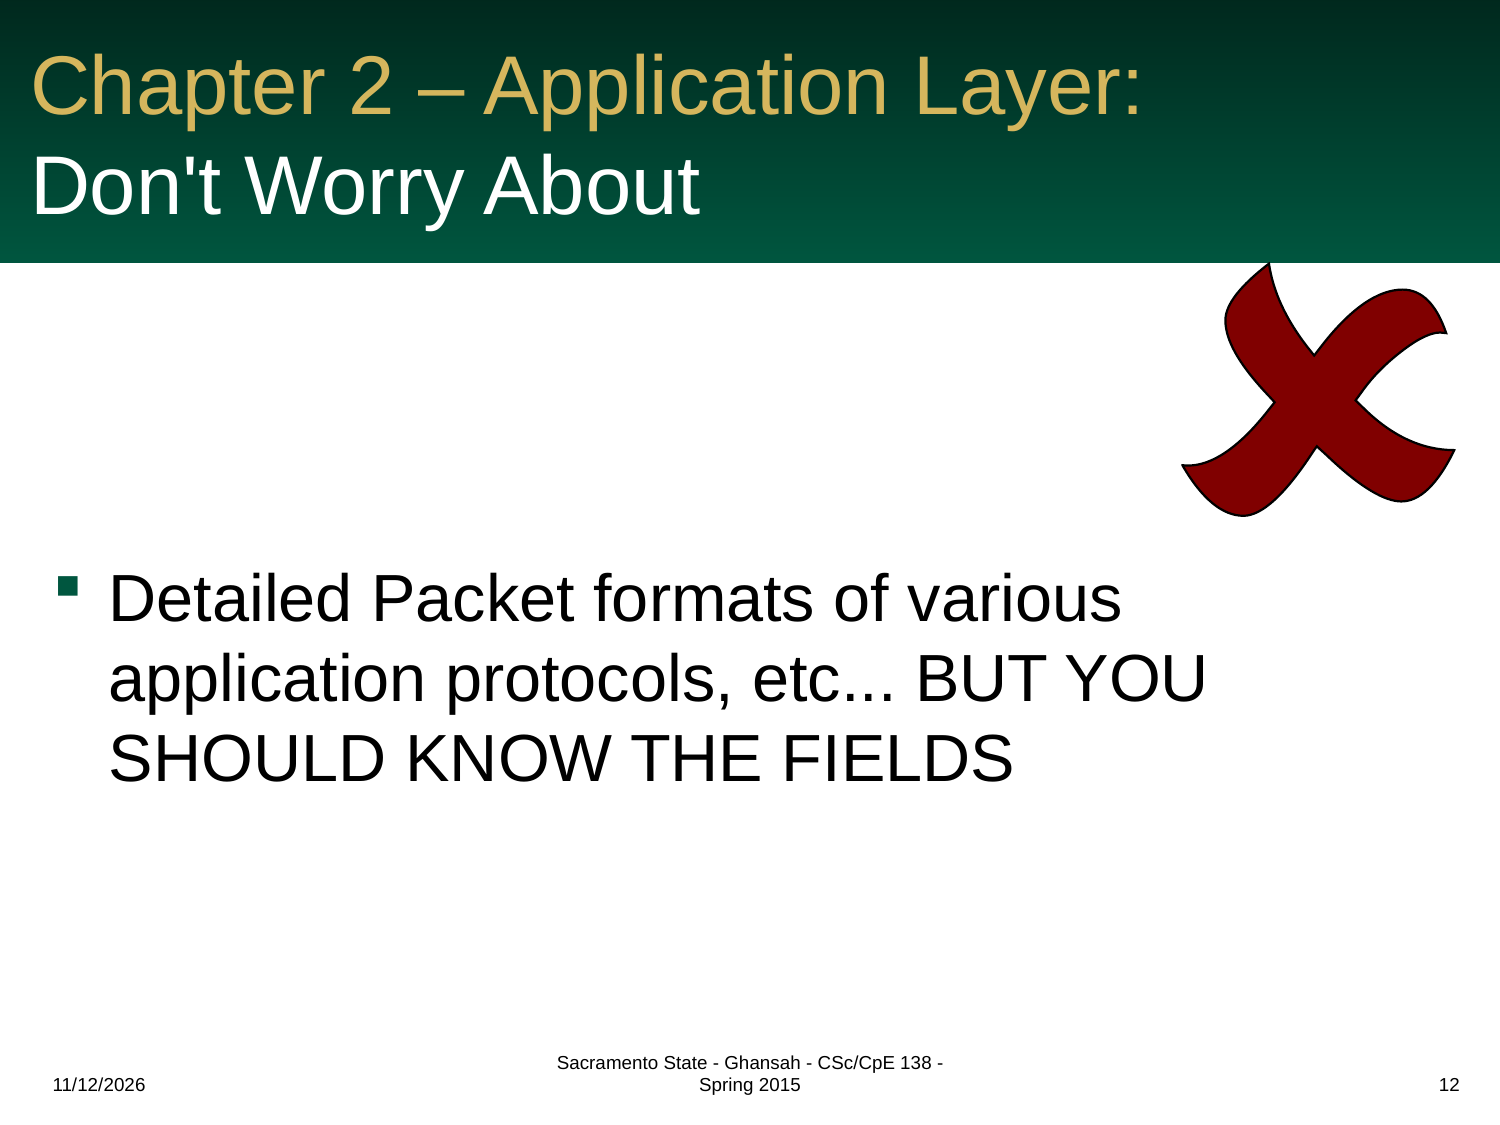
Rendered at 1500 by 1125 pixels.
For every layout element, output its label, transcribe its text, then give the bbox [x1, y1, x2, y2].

picture [1180, 262, 1456, 518]
title Chapter 2 – Application Layer: Don't Worry About [0, 0, 1500, 263]
footer Sacramento State - Ghansah - CSc/CpE 138 - Spring 2015 [512, 1050, 988, 1104]
slide_number 12 [1125, 1050, 1475, 1104]
list Detailed Packet formats of various application protocols, etc... BUT YOU SHOULD KNOW THE FIELDS [37, 299, 1463, 1050]
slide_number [37, 1050, 388, 1104]
